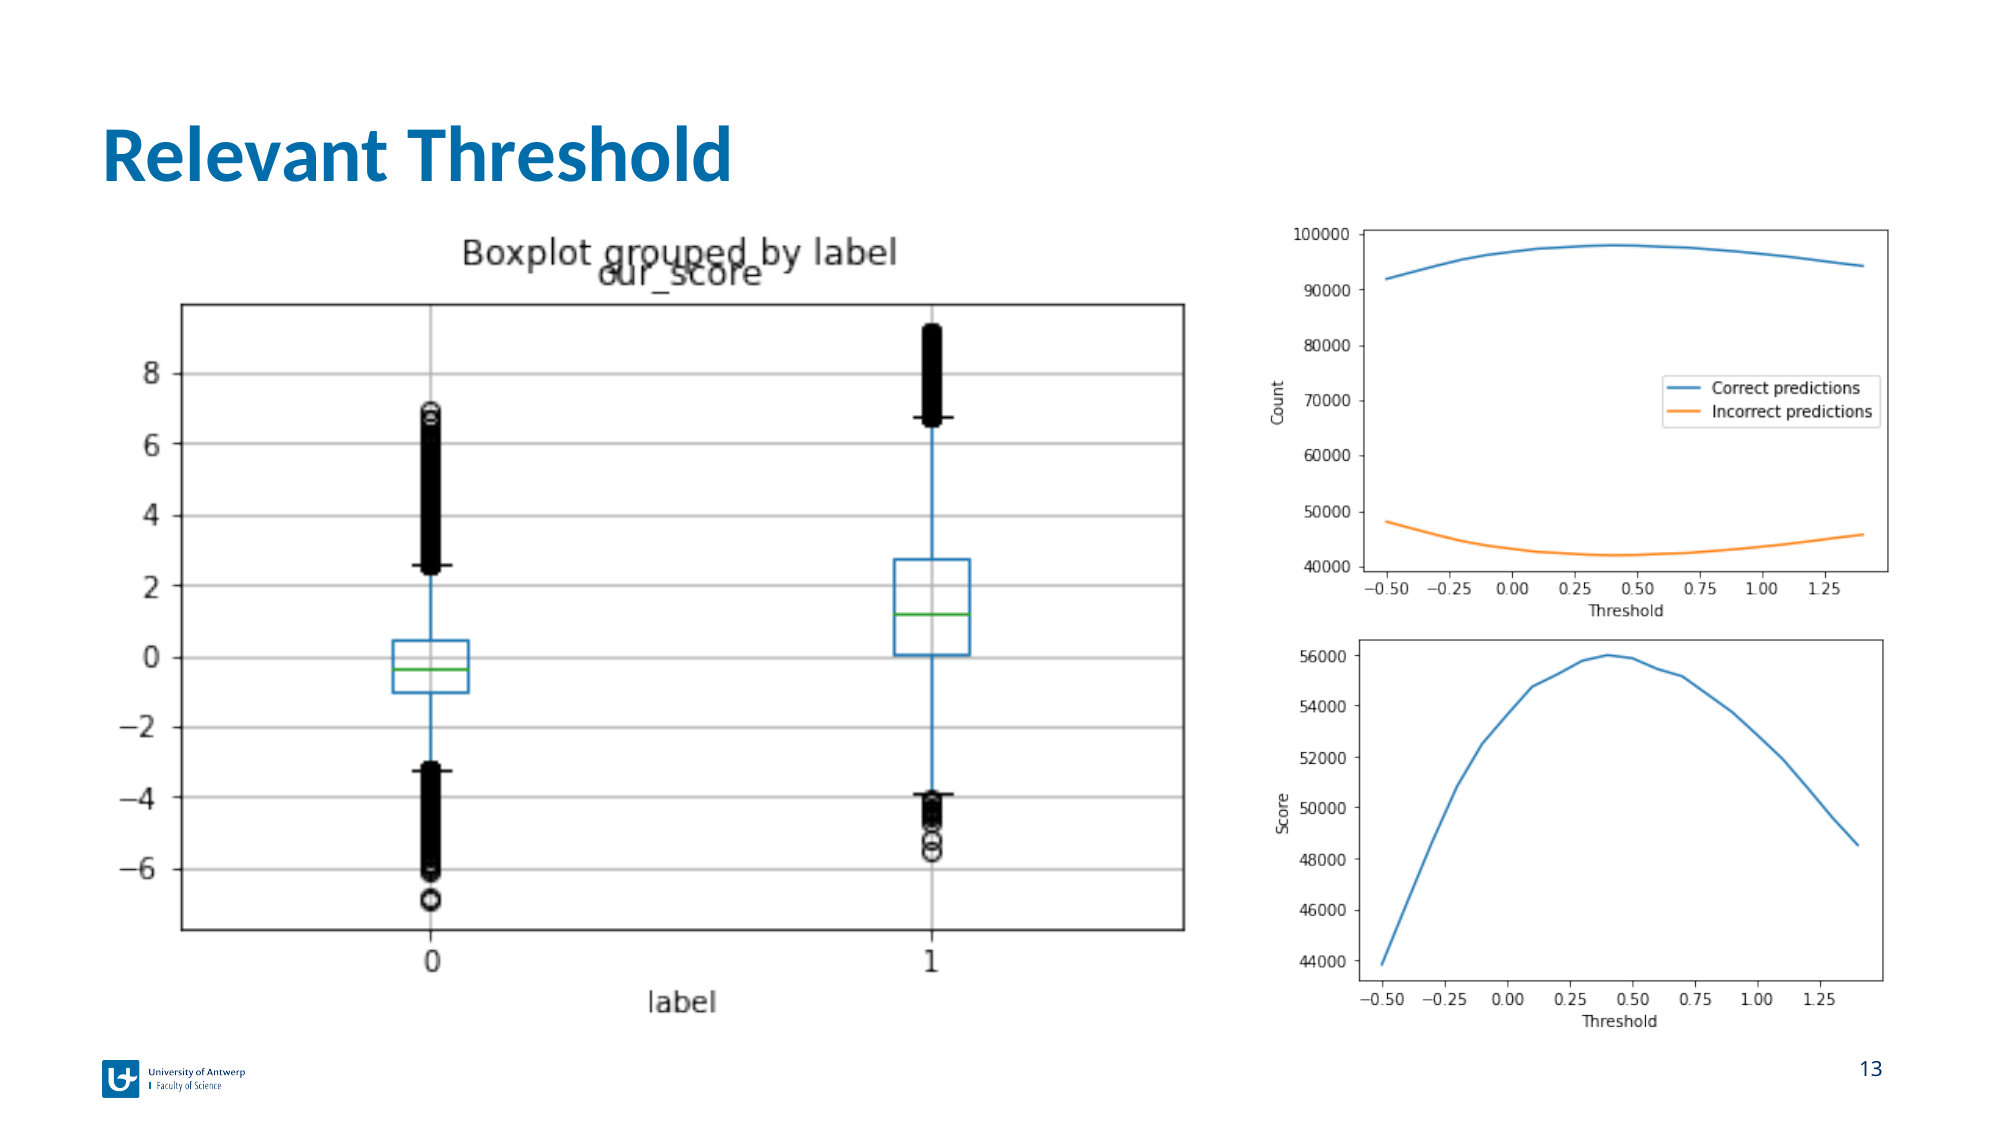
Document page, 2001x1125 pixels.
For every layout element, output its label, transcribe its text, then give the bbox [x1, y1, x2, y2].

picture [1260, 217, 1897, 1041]
picture [97, 217, 1201, 1041]
picture [102, 1060, 245, 1098]
title Relevant Threshold [102, 101, 1898, 232]
slide_number 13 [1463, 1039, 1898, 1100]
